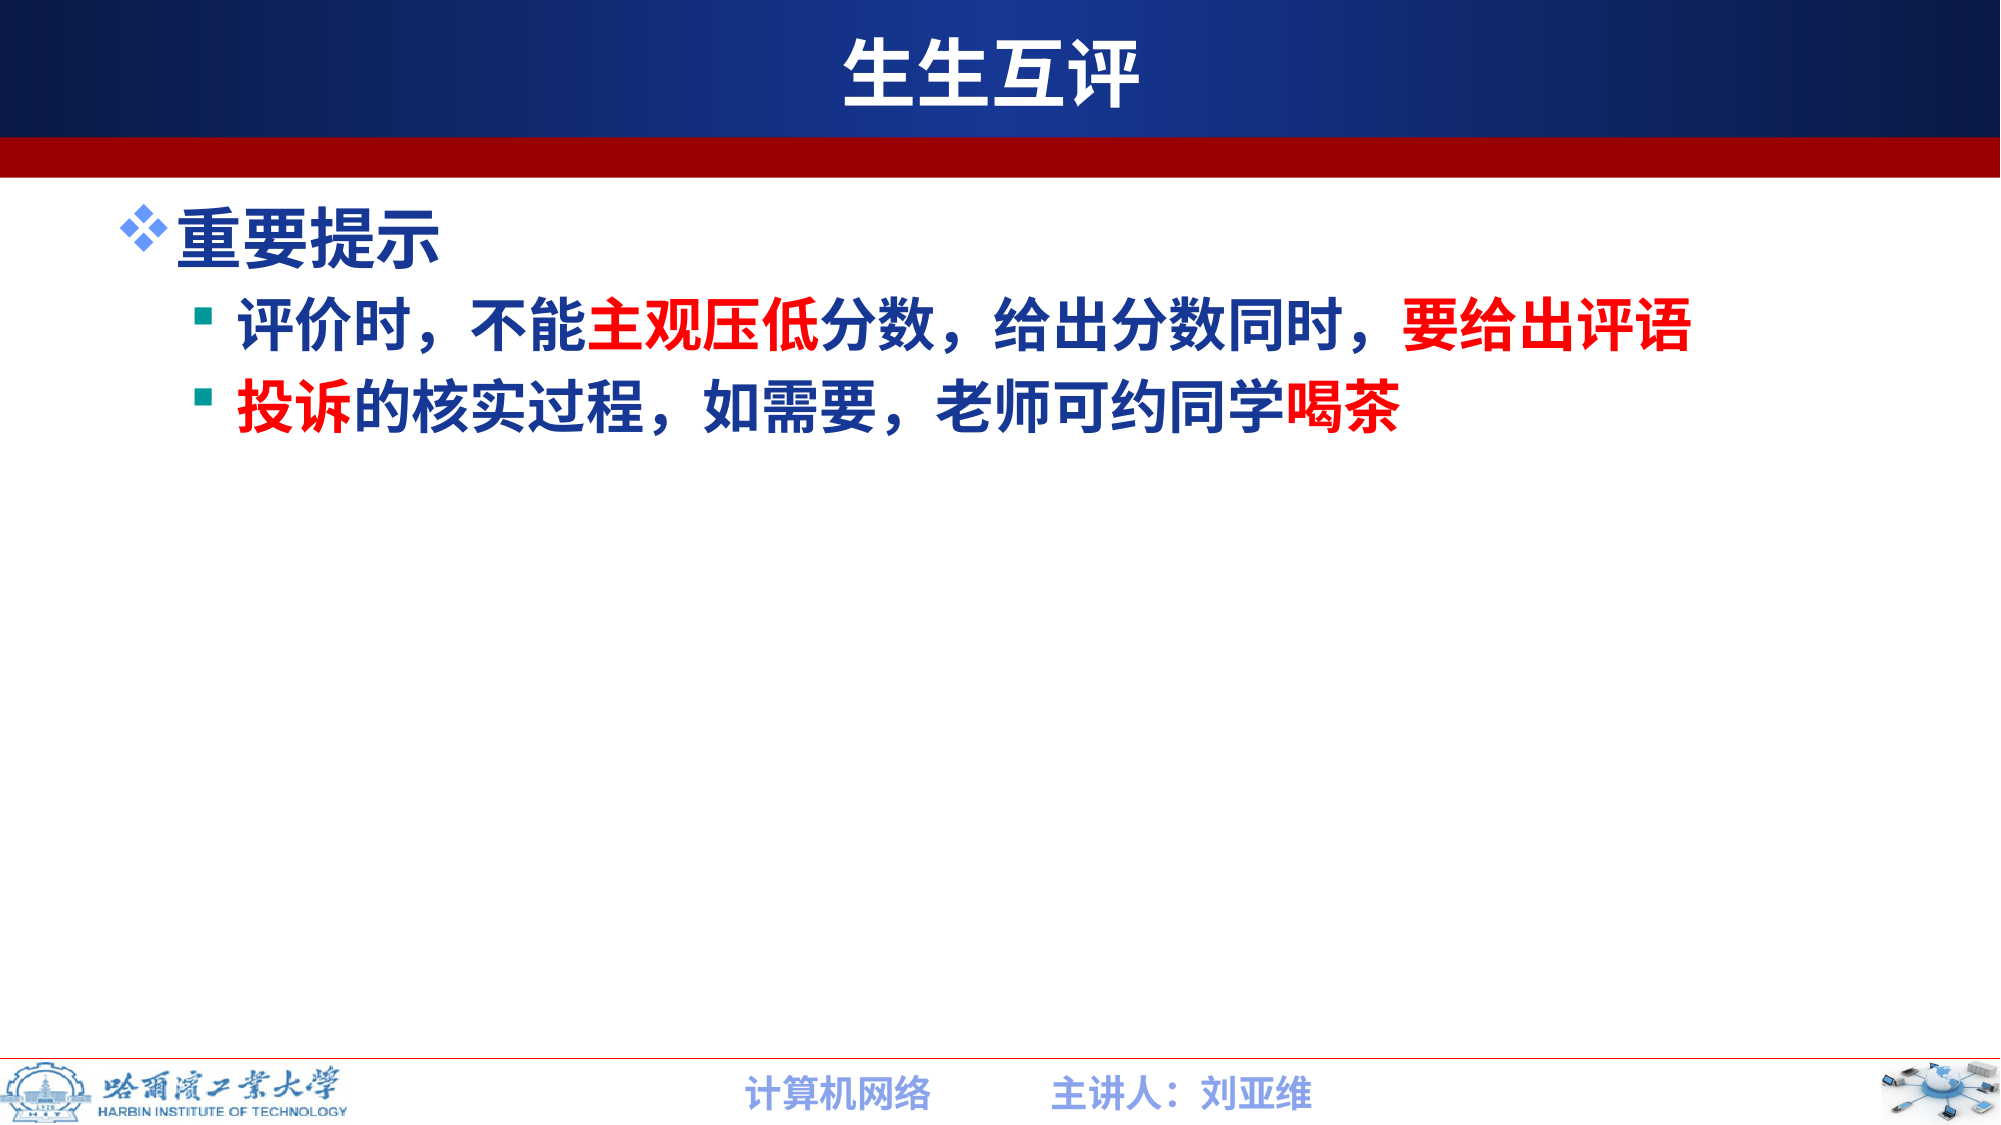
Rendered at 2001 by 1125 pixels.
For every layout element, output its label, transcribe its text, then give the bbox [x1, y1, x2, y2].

picture [0, 1060, 350, 1125]
picture [1881, 1059, 2000, 1125]
list 重要提示 评价时，不能主观压低分数，给出分数同时，要给出评语 投诉的核实过程，如需要，老师可约同学喝茶 [99, 189, 1900, 1050]
title 生生互评 [66, 24, 1917, 118]
